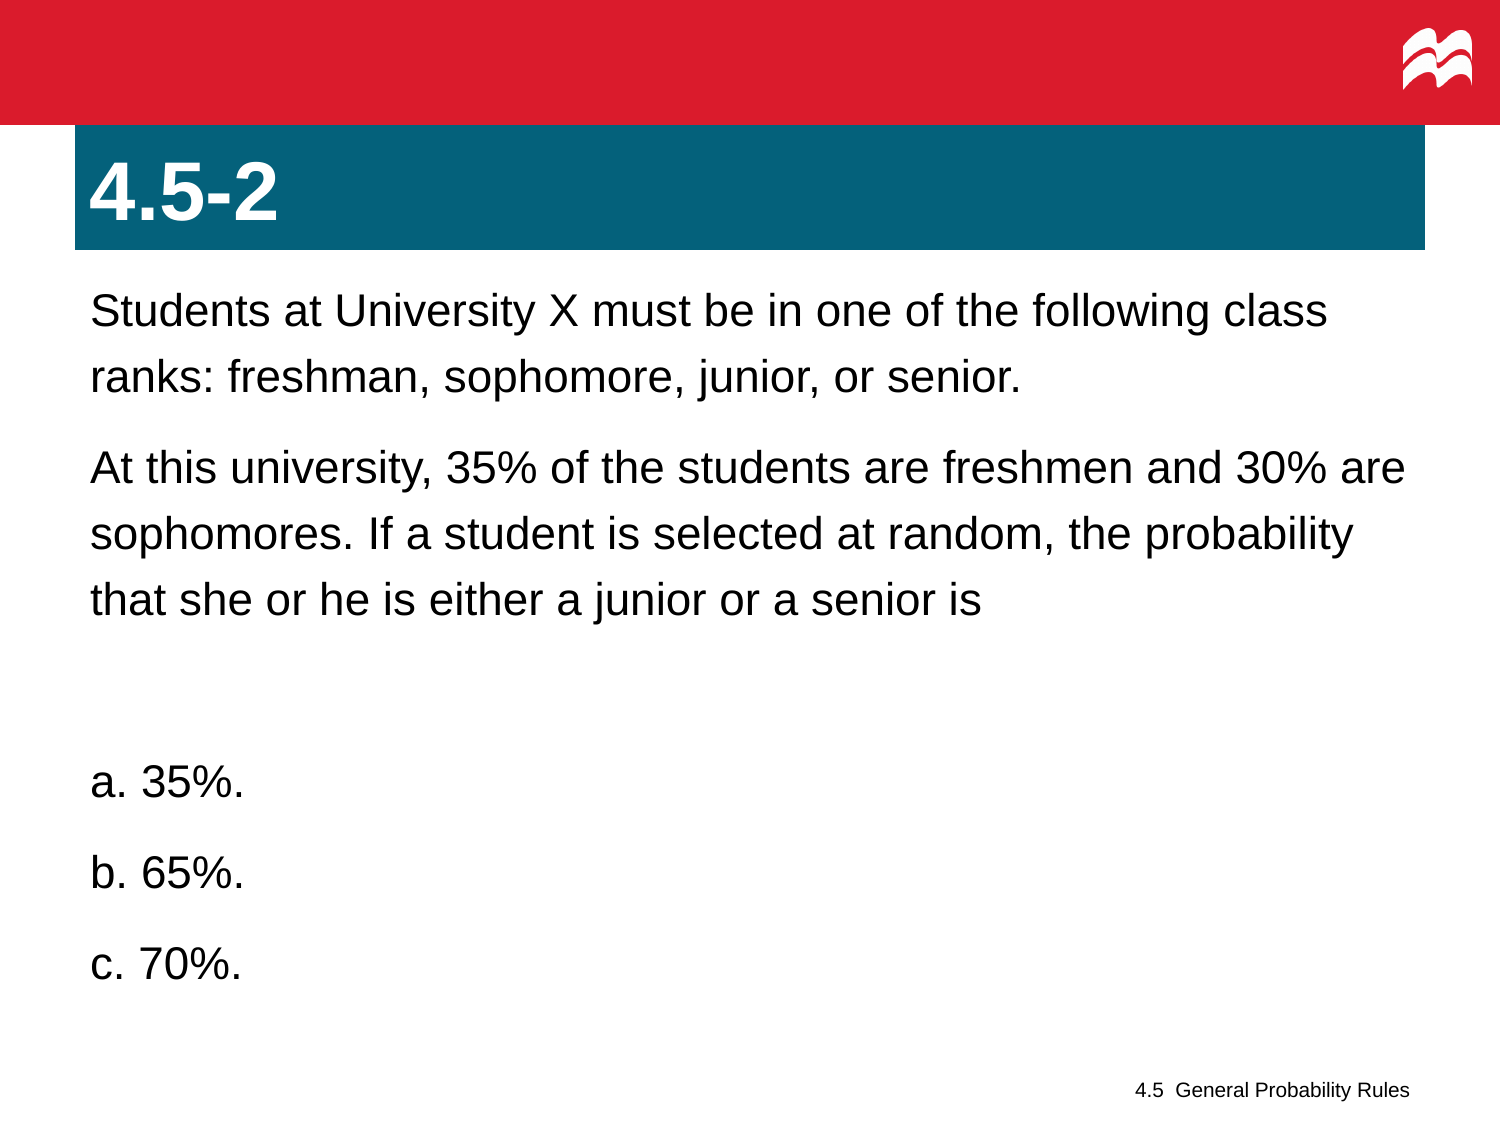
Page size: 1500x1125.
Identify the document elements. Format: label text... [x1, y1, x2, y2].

list Students at University X must be in one of the following class ranks: freshman, sophomore, junior, or senior. At this university, 35% of the students are freshmen and 30% are sophomores. If a student is selected at random, the probability that she or he is either a junior or a senior is a. 35%. b. 65%. c. 70%. [75, 262, 1425, 1100]
title 4.5-2 [75, 125, 1425, 250]
footer 4.5 General Probability Rules [1039, 1074, 1425, 1110]
picture [1403, 28, 1472, 90]
